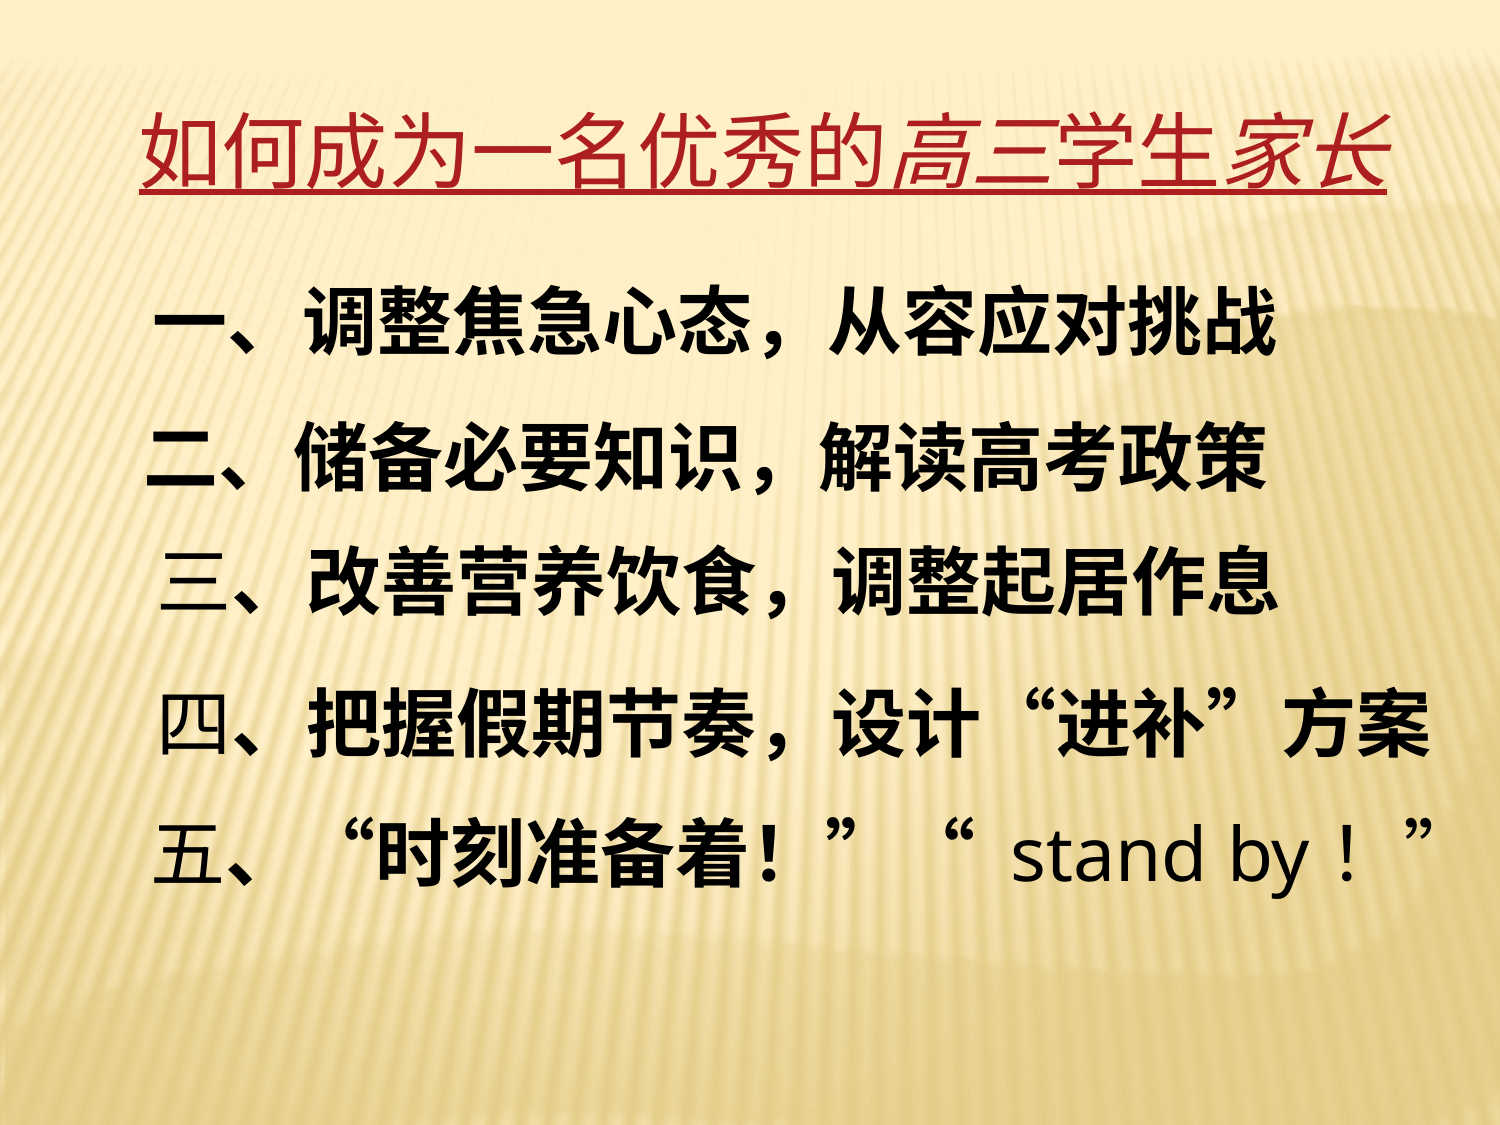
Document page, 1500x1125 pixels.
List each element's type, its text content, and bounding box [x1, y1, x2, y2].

text_box 三、改善营养饮食，调整起居作息 [66, 527, 1326, 632]
text_box 五、“时刻准备着！”“ stand by！” [60, 798, 1496, 904]
text_box 一、调整焦急心态，从容应对挑战 [138, 267, 1379, 373]
text_box 四、把握假期节奏，设计“进补”方案 [66, 668, 1500, 774]
text_box 如何成为一名优秀的高三学生家长 [123, 91, 1403, 228]
text_box 二、储备必要知识，解读高考政策 [54, 403, 1389, 508]
